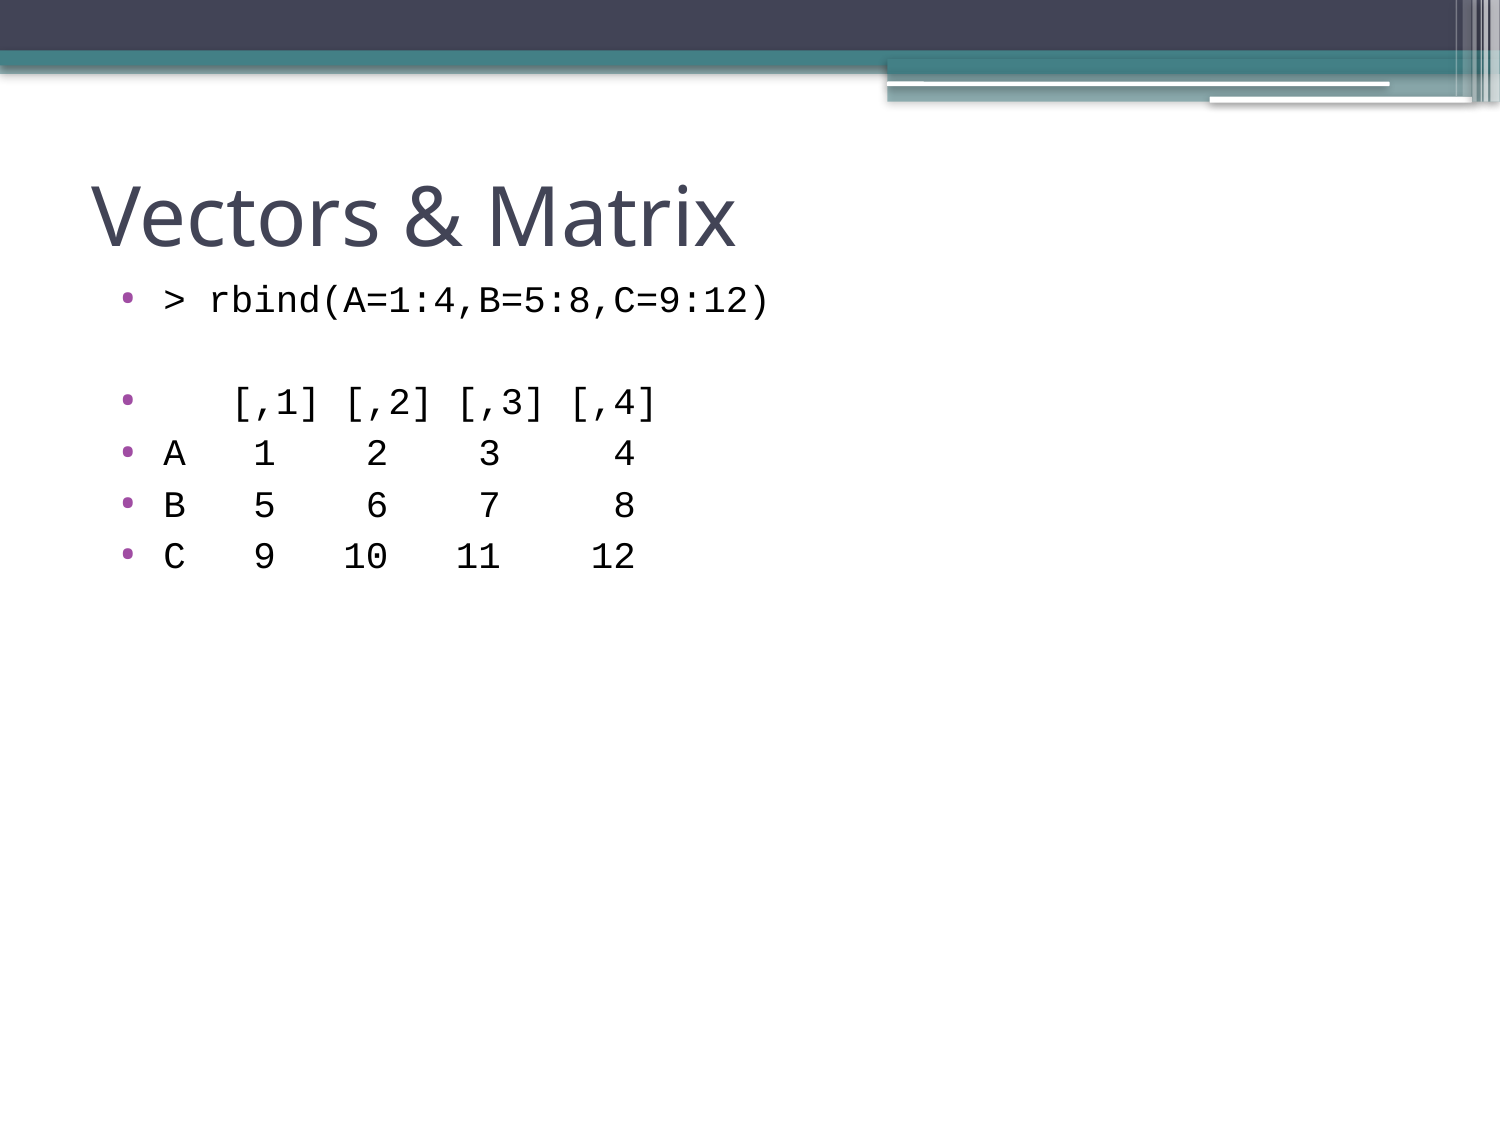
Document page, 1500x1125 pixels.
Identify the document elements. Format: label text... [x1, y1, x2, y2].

list > rbind(A=1:4,B=5:8,C=9:12) [,1] [,2] [,3] [,4] A 1 2 3 4 B 5 6 7 8 C 9 10 11 12 [88, 267, 1459, 1043]
title Vectors & Matrix [76, 125, 1427, 301]
text_box [584, 278, 1311, 989]
